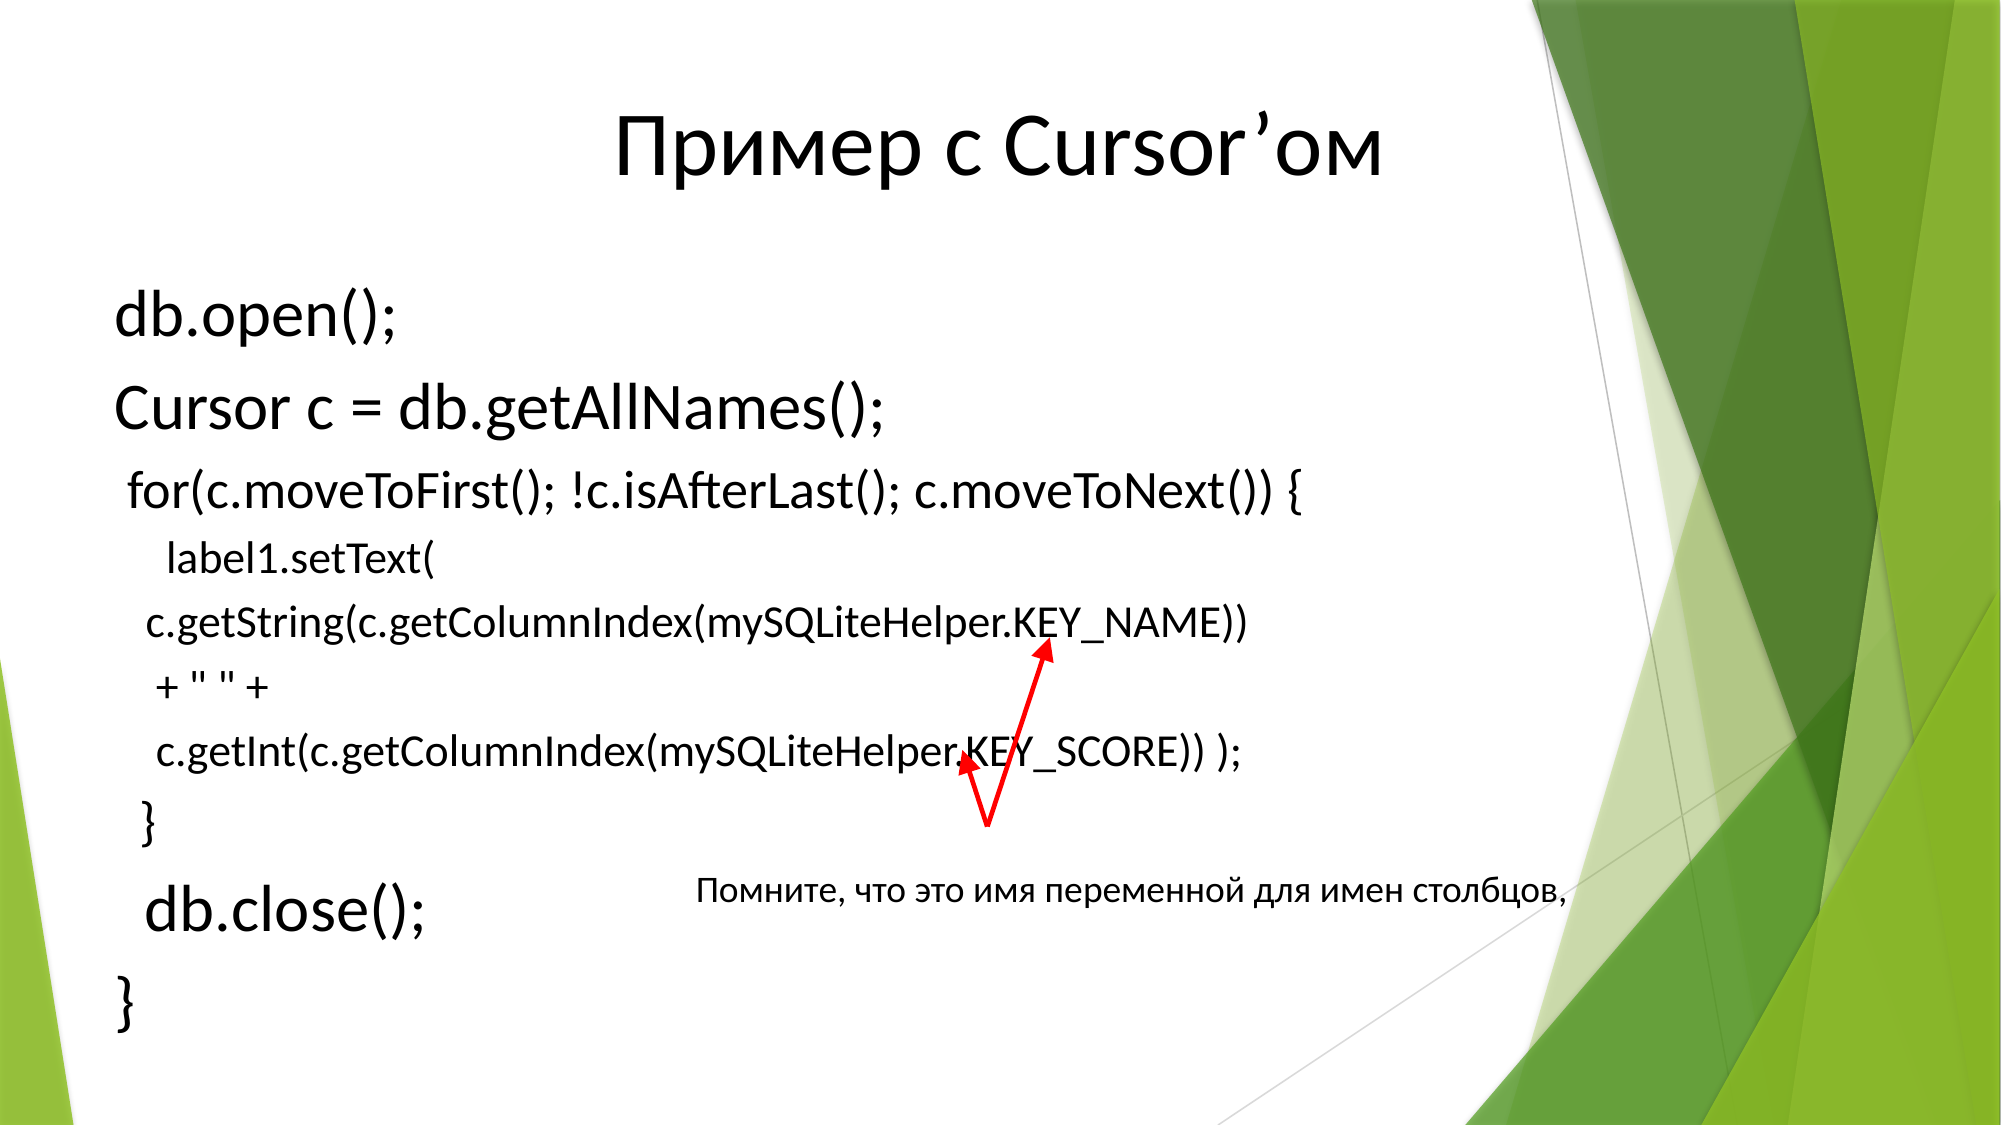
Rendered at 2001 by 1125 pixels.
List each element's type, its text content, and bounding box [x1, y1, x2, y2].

text_box Пример с Cursor’ом [99, 45, 1900, 233]
text_box [958, 749, 987, 827]
text_box [987, 637, 1054, 827]
text_box db.open(); Cursor c = db.getAllNames(); for(c.moveToFirst(); !c.isAfterLast(); c.moveToNext()) { label1.setText( c.getString(c.getColumnIndex(mySQLiteHelper.KEY_NAME)) + " " + c.getInt(c.getColumnIndex(mySQLiteHelper.KEY_SCORE)) ); } db.close(); } [99, 262, 1900, 1005]
text_box Помните, что это имя переменной для имен столбцов, [681, 812, 1797, 963]
